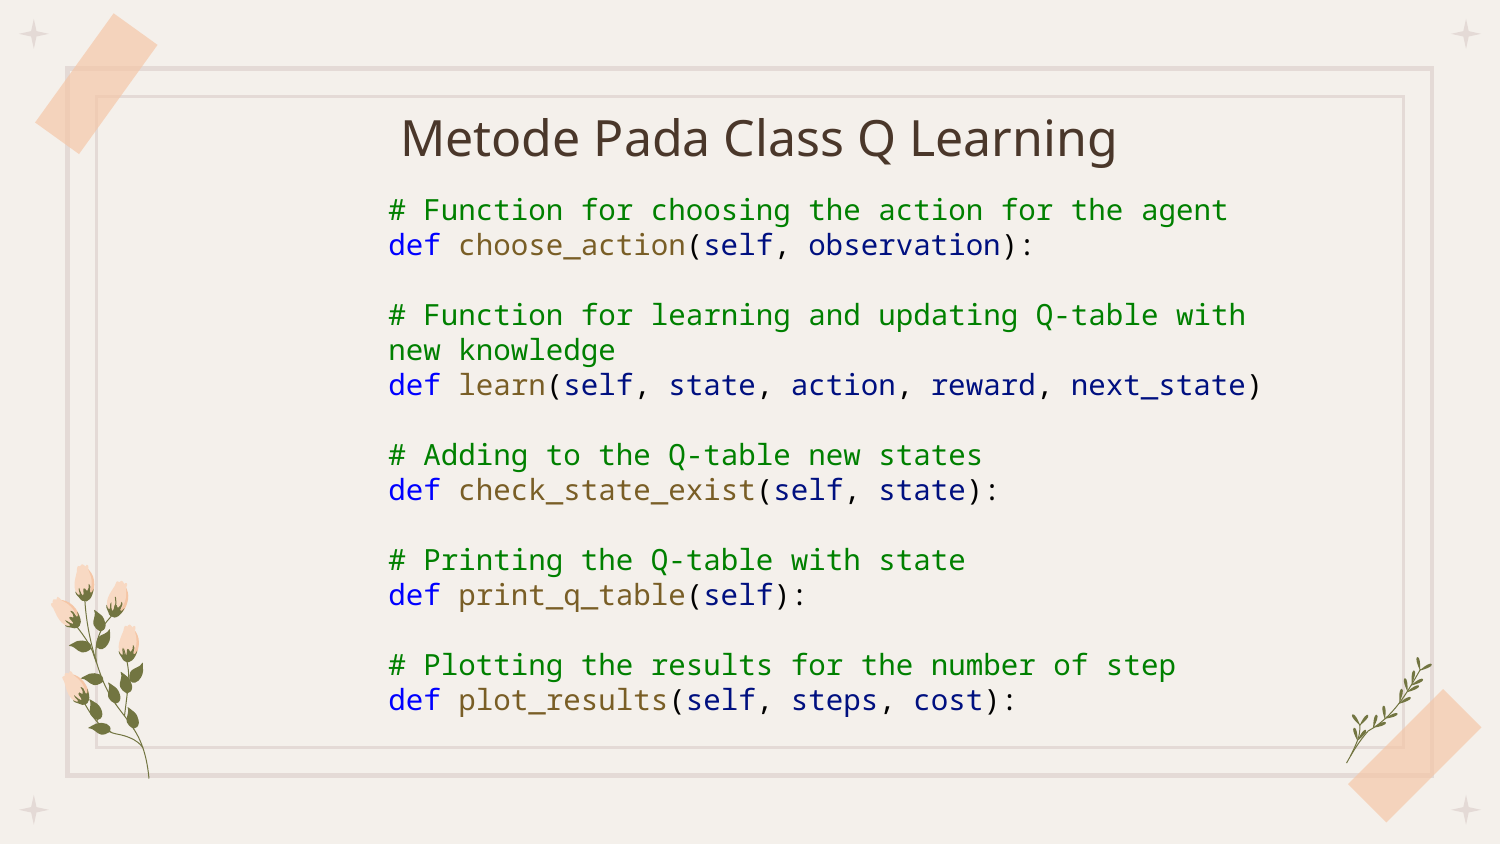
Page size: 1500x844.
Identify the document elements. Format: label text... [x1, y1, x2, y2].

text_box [1349, 649, 1419, 776]
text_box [0, 618, 215, 730]
text_box [35, 13, 158, 155]
text_box # Function for choosing the action for the agent def choose_action(self, observation): # Function for learning and updating Q-table with new knowledge def learn(self, state, action, reward, next_state) # Adding to the Q-table new states def check_state_exist(self, state): # Printing the Q-table with state def print_q_table(self): # Plotting the results for the number of step def plot_results(self, steps, cost): [373, 184, 1292, 794]
title Metode Pada Class Q Learning [129, 96, 1389, 185]
text_box [1348, 689, 1482, 823]
